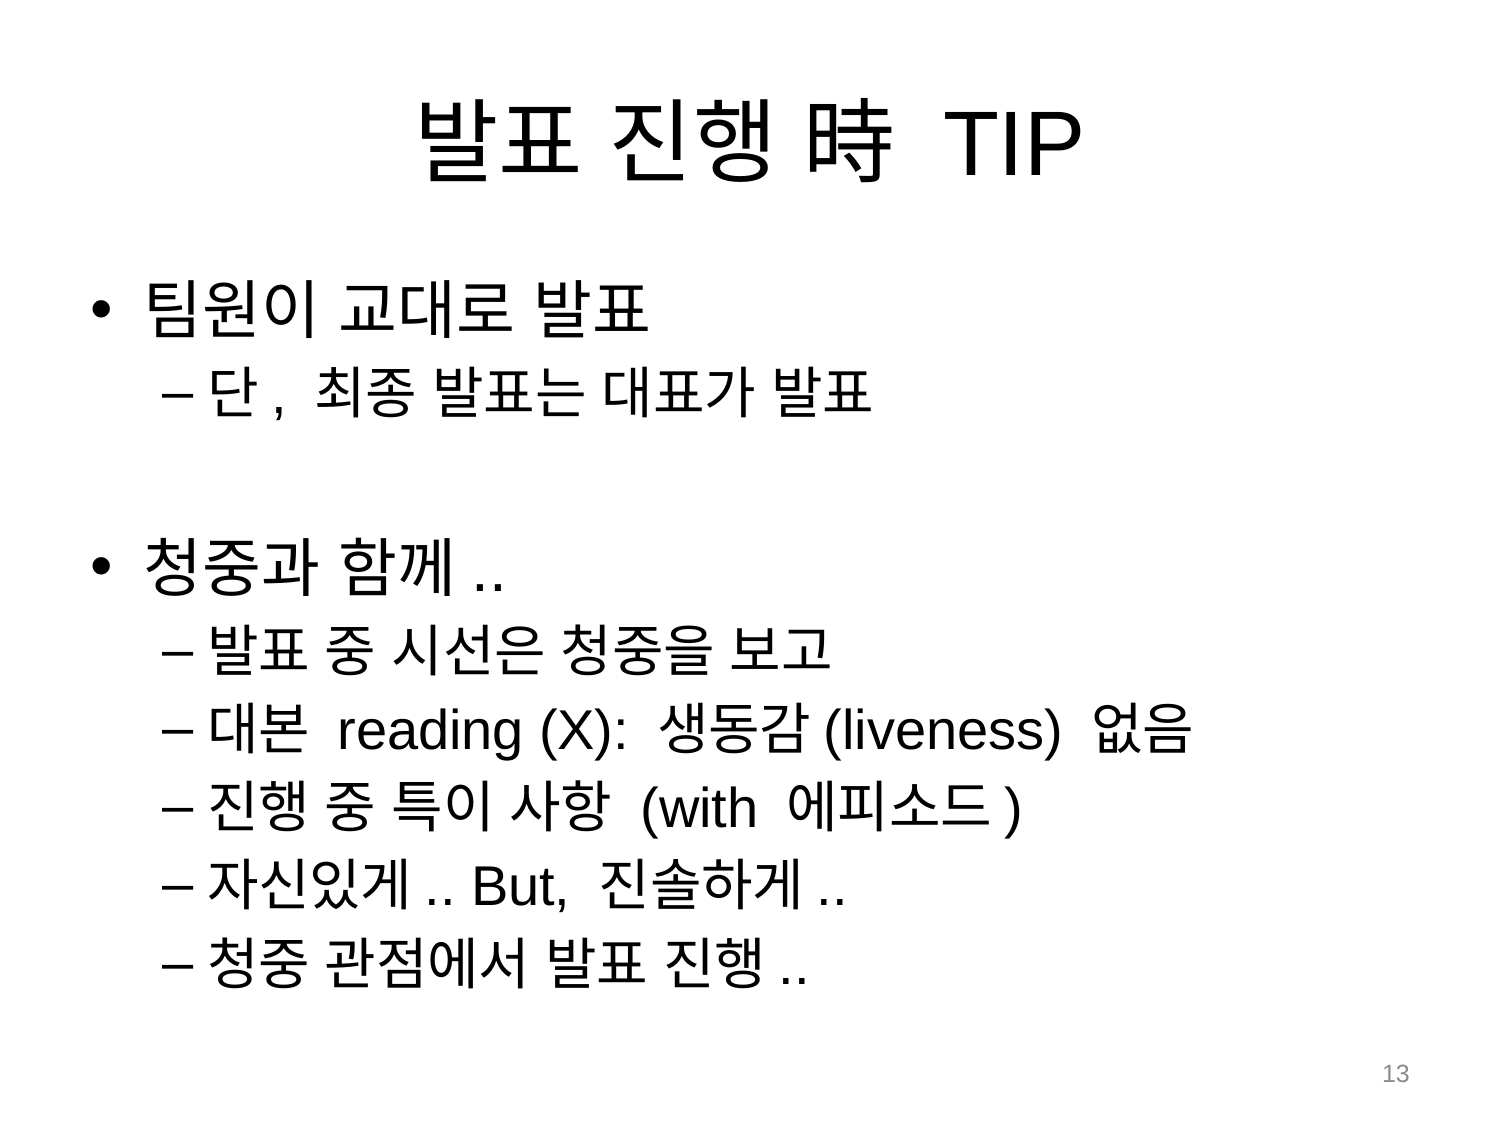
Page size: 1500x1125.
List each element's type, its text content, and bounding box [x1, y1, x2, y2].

list 팀원이 교대로 발표 단, 최종 발표는 대표가 발표 청중과 함께.. 발표 중 시선은 청중을 보고 대본 reading (X): 생동감(liveness) 없음 진행 중 특이 사항 (with 에피소드) 자신있게.. But, 진솔하게.. 청중 관점에서 발표 진행.. [75, 262, 1425, 1005]
slide_number 13 [1074, 1042, 1425, 1103]
title 발표 진행 時 TIP [75, 45, 1425, 233]
